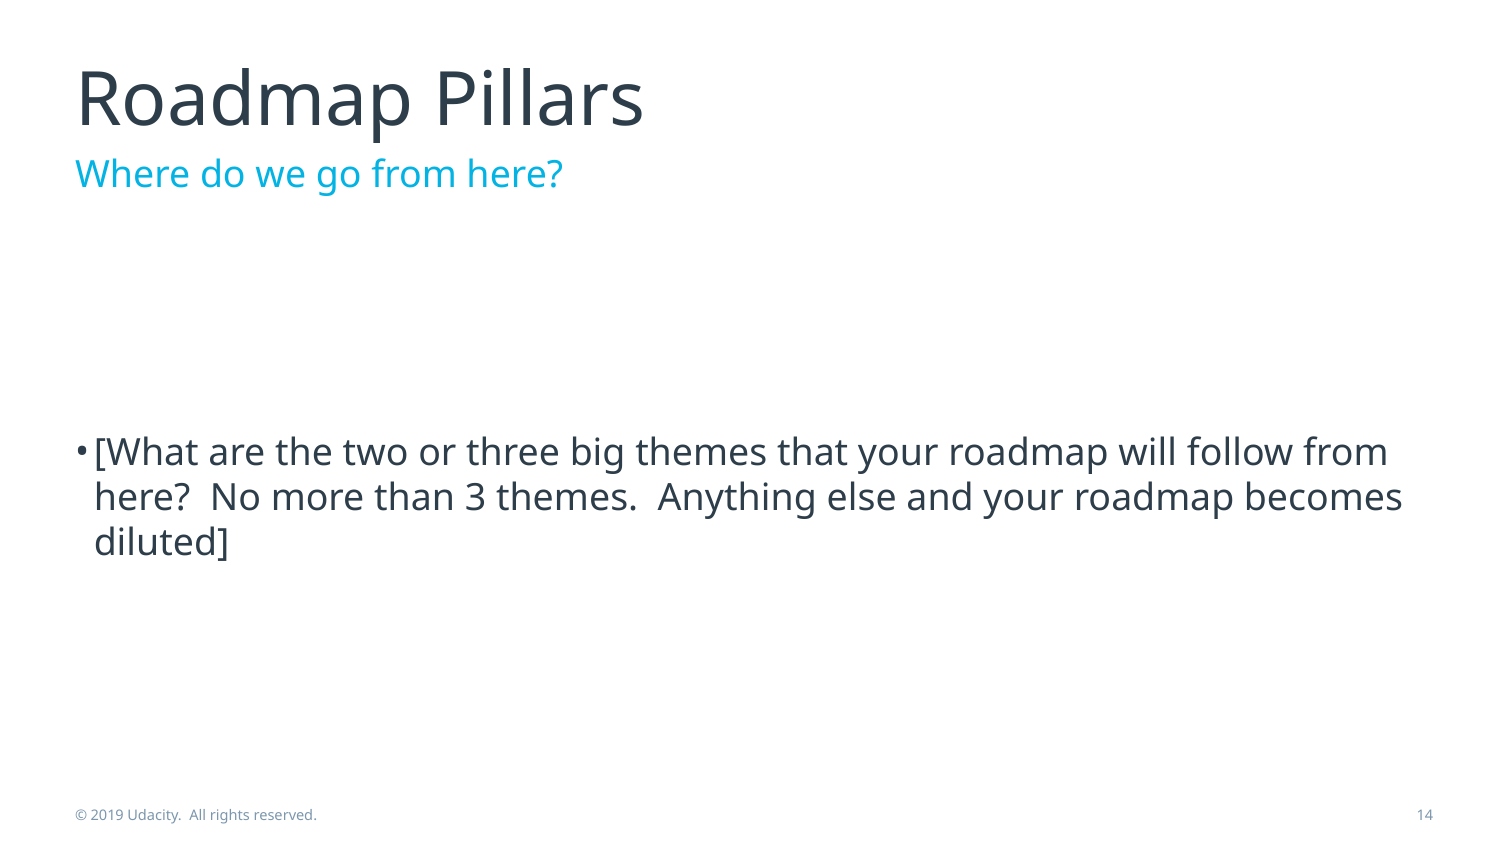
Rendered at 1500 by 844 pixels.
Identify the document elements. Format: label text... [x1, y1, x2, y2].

title Roadmap Pillars [75, 50, 1425, 148]
list Where do we go from here? [75, 150, 1425, 201]
list © 2019 Udacity. All rights reserved. [75, 806, 725, 826]
slide_number 14 [1416, 806, 1434, 826]
list [What are the two or three big themes that your roadmap will follow from here? No more than 3 themes. Anything else and your roadmap becomes diluted] [75, 231, 1425, 700]
